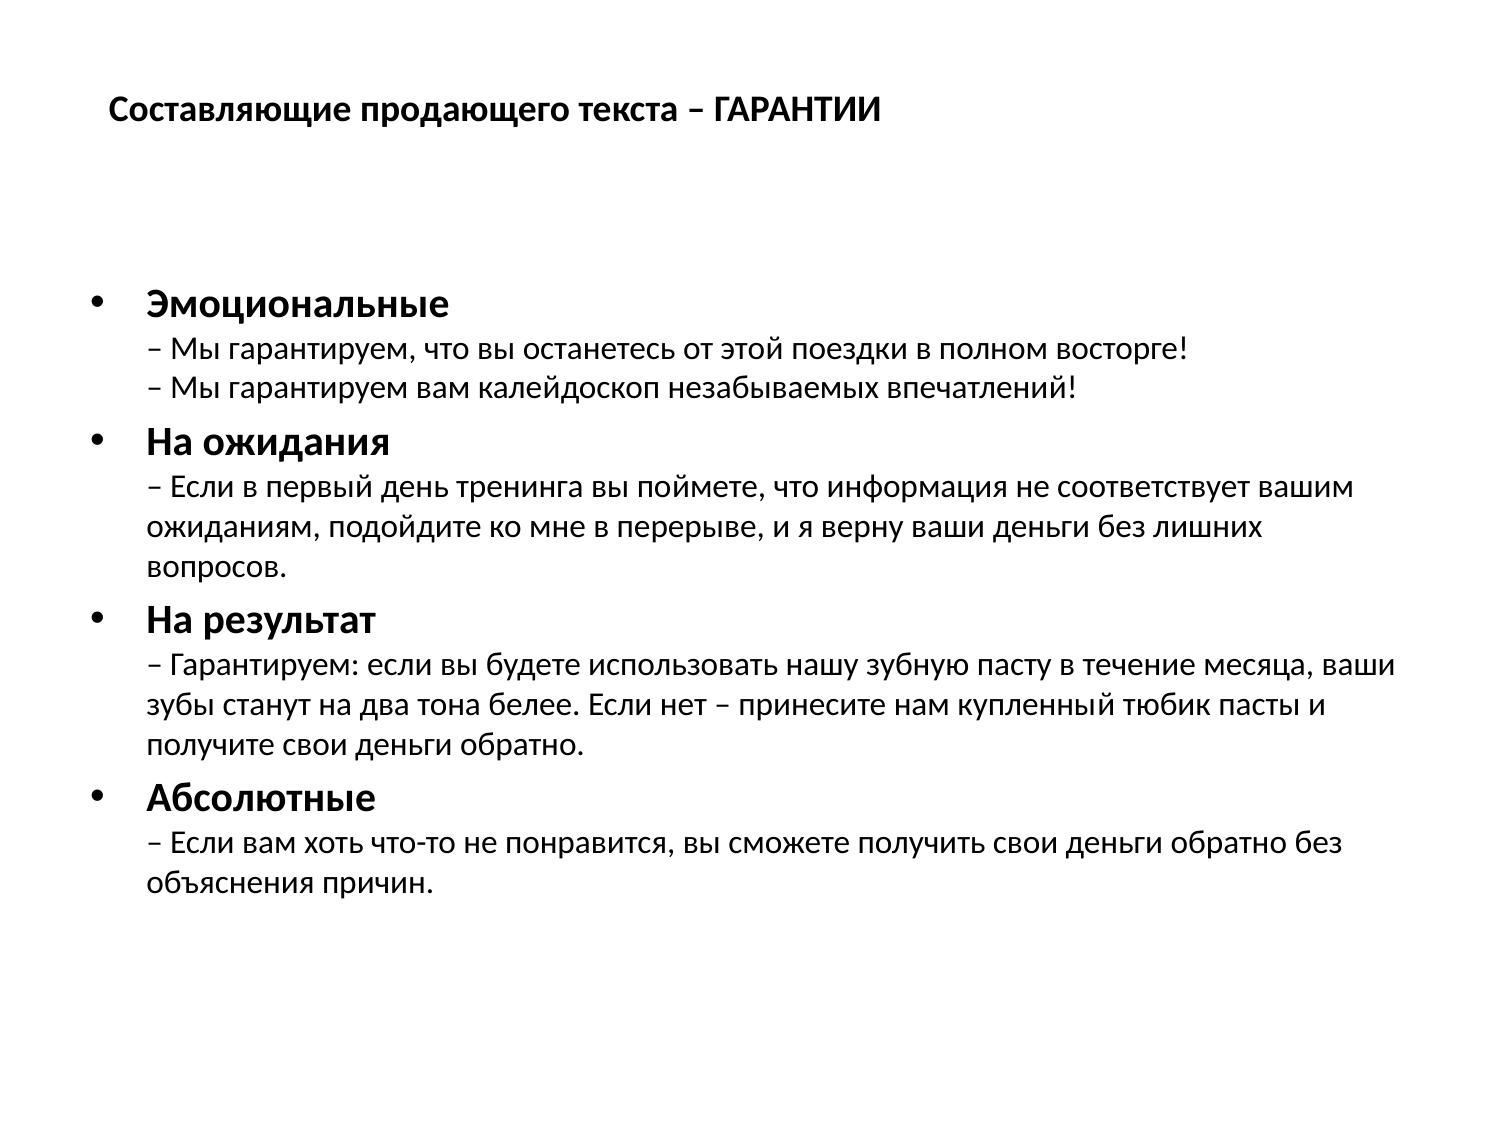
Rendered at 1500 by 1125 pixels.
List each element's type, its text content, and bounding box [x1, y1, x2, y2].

text_box Составляющие продающего текста – ГАРАНТИИ [93, 76, 898, 137]
list Эмоциональные – Мы гарантируем, что вы останетесь от этой поездки в полном восторге! – Мы гарантируем вам калейдоскоп незабываемых впечатлений! На ожидания – Если в первый день тренинга вы поймете, что информация не соответствует вашим ожиданиям, подойдите ко мне в перерыве, и я верну ваши деньги без лишних вопросов. На результат – Гарантируем: если вы будете использовать нашу зубную пасту в течение месяца, ваши зубы станут на два тона белее. Если нет – принесите нам купленный тюбик пасты и получите свои деньги обратно. Абсолютные – Если вам хоть что-то не понравится, вы сможете получить свои деньги обратно без объяснения причин. [75, 268, 1425, 1055]
